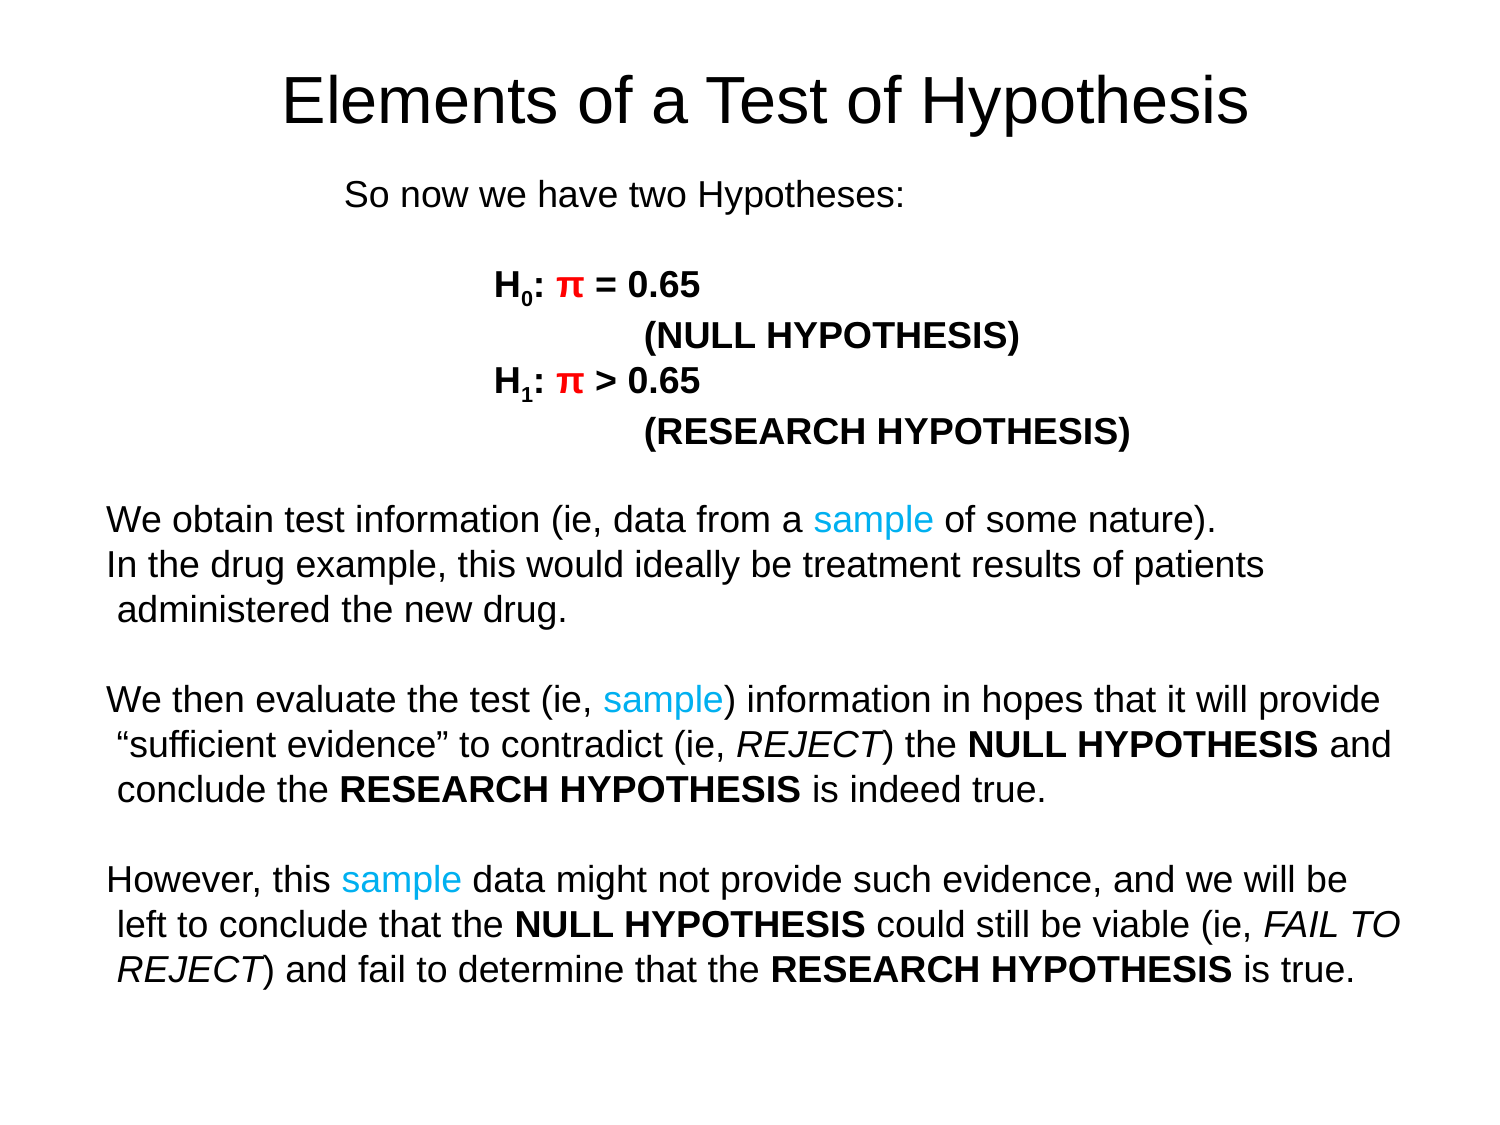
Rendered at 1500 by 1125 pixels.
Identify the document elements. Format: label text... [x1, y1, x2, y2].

text_box We obtain test information (ie, data from a sample of some nature). In the drug example, this would ideally be treatment results of patients administered the new drug. We then evaluate the test (ie, sample) information in hopes that it will provide “sufficient evidence” to contradict (ie, REJECT) the NULL HYPOTHESIS and conclude the RESEARCH HYPOTHESIS is indeed true. However, this sample data might not provide such evidence, and we will be left to conclude that the NULL HYPOTHESIS could still be viable (ie, FAIL TO REJECT) and fail to determine that the RESEARCH HYPOTHESIS is true. [91, 487, 1417, 998]
text_box Elements of a Test of Hypothesis [266, 49, 1267, 145]
text_box So now we have two Hypotheses: H0: π = 0.65 (NULL HYPOTHESIS) H1: π > 0.65 (RESEARCH HYPOTHESIS) [329, 162, 1147, 460]
